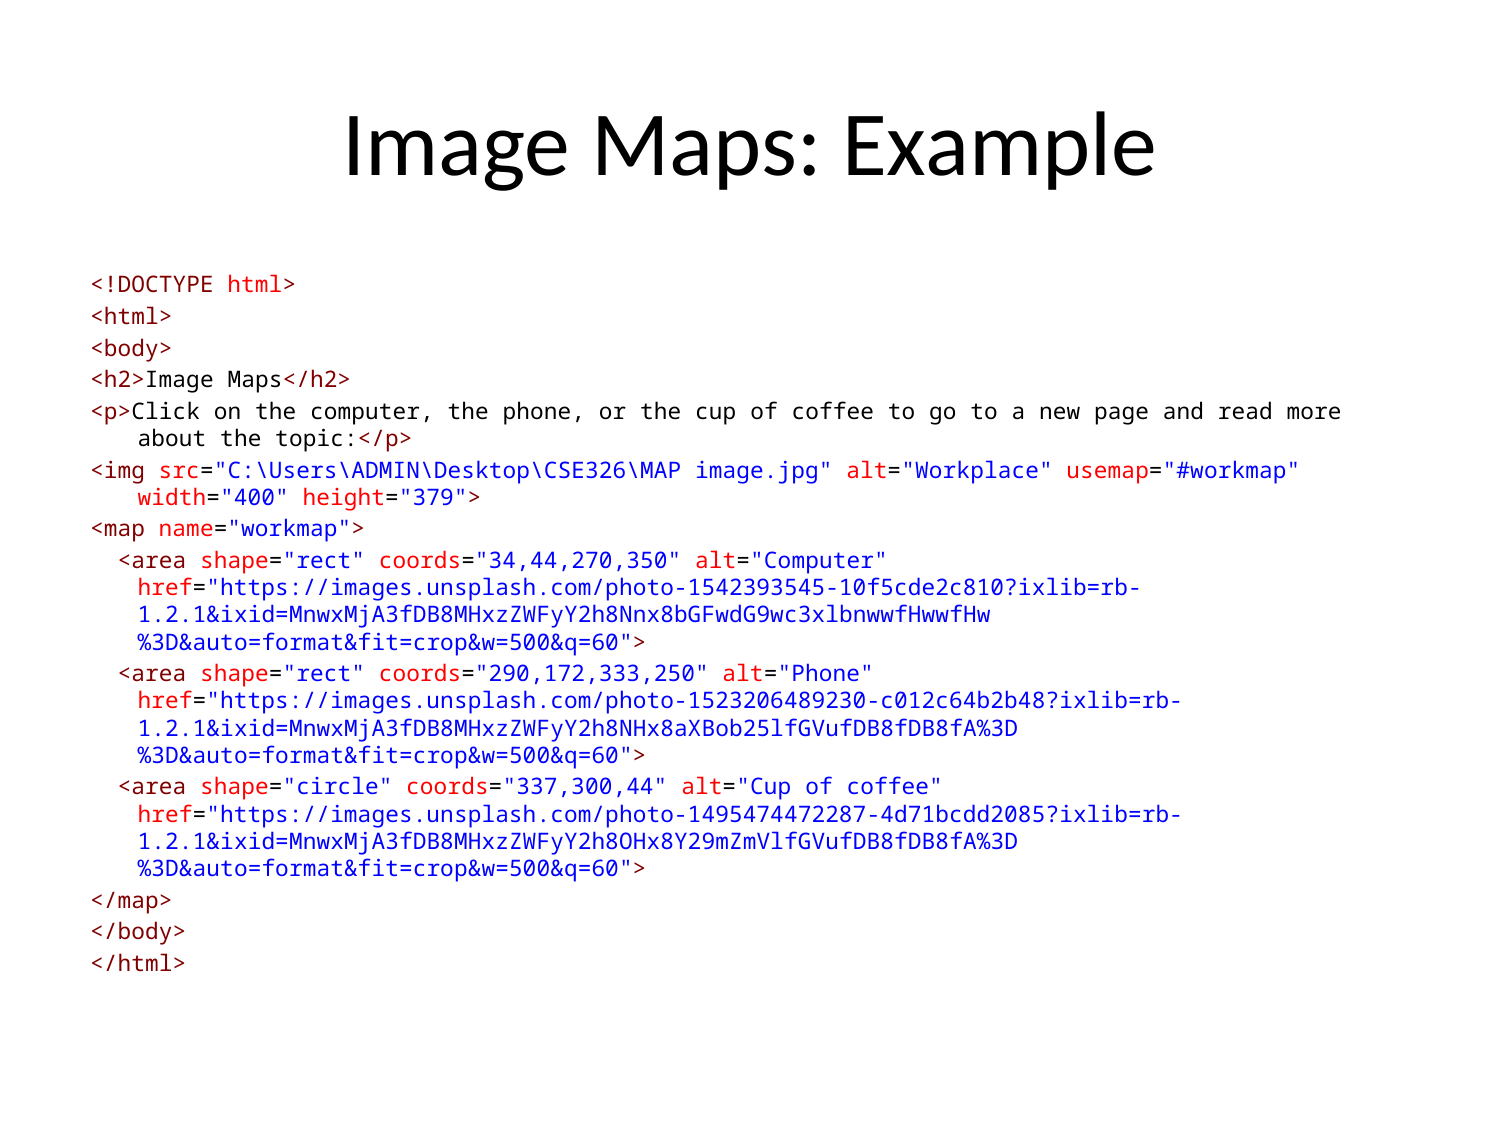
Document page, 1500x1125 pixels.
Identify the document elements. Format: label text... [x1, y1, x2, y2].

title Image Maps: Example [75, 45, 1425, 233]
list <!DOCTYPE html> <html> <body> <h2>Image Maps</h2> <p>Click on the computer, the phone, or the cup of coffee to go to a new page and read more about the topic:</p> <img src="C:\Users\ADMIN\Desktop\CSE326\MAP image.jpg" alt="Workplace" usemap="#workmap" width="400" height="379"> <map name="workmap"> <area shape="rect" coords="34,44,270,350" alt="Computer" href="https://images.unsplash.com/photo-1542393545-10f5cde2c810?ixlib=rb-1.2.1&ixid=MnwxMjA3fDB8MHxzZWFyY2h8Nnx8bGFwdG9wc3xlbnwwfHwwfHw%3D&auto=format&fit=crop&w=500&q=60"> <area shape="rect" coords="290,172,333,250" alt="Phone" href="https://images.unsplash.com/photo-1523206489230-c012c64b2b48?ixlib=rb-1.2.1&ixid=MnwxMjA3fDB8MHxzZWFyY2h8NHx8aXBob25lfGVufDB8fDB8fA%3D%3D&auto=format&fit=crop&w=500&q=60"> <area shape="circle" coords="337,300,44" alt="Cup of coffee" href="https://images.unsplash.com/photo-1495474472287-4d71bcdd2085?ixlib=rb-1.2.1&ixid=MnwxMjA3fDB8MHxzZWFyY2h8OHx8Y29mZmVlfGVufDB8fDB8fA%3D%3D&auto=format&fit=crop&w=500&q=60"> </map> </body> </html> [75, 262, 1425, 1005]
